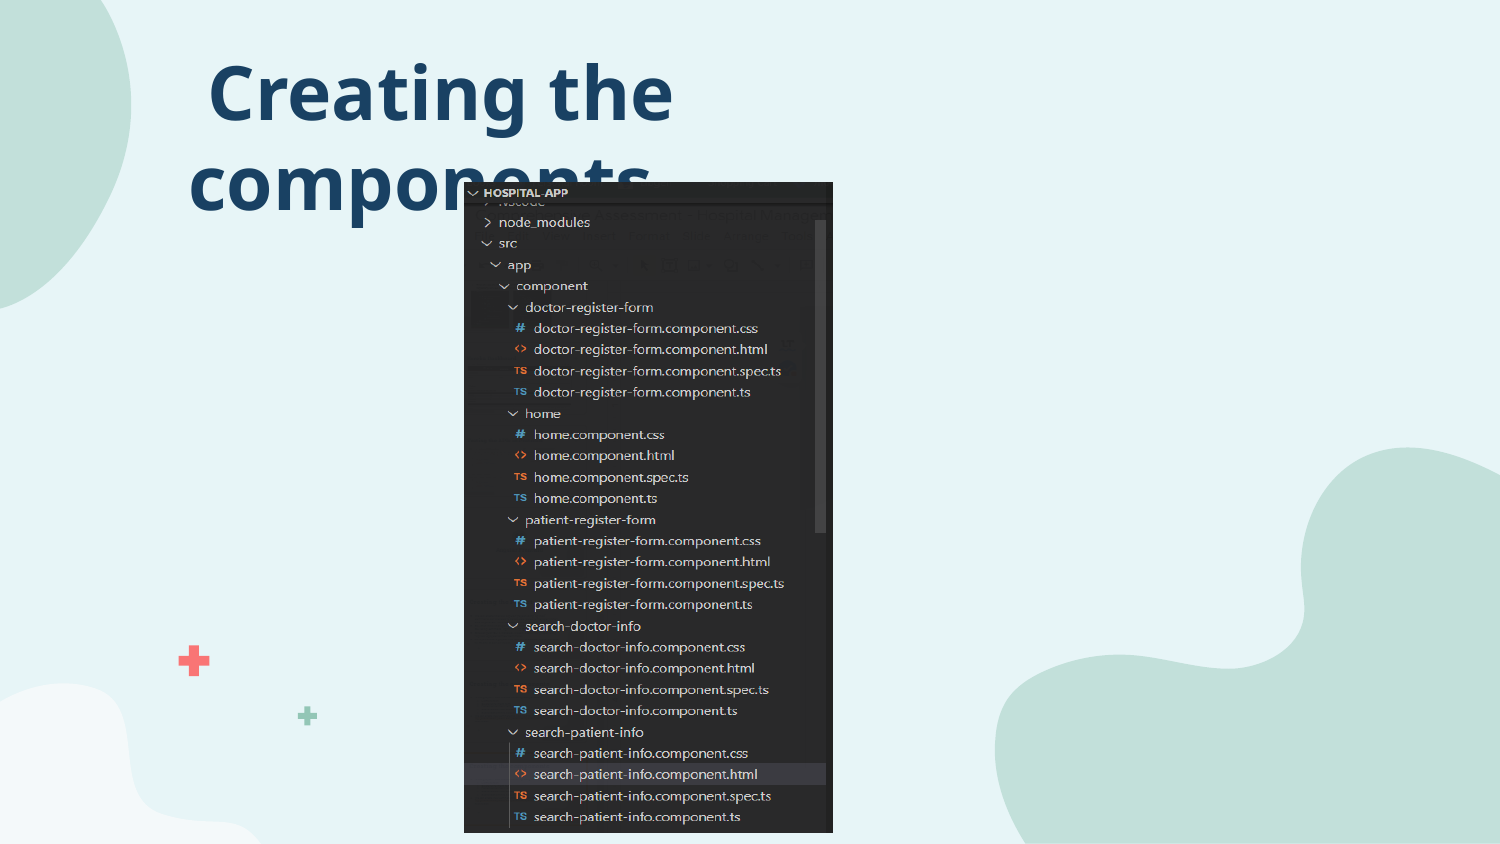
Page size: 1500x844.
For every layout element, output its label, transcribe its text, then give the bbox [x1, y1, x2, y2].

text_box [172, 639, 321, 729]
picture [463, 181, 833, 833]
title Creating the components [173, 88, 1117, 183]
